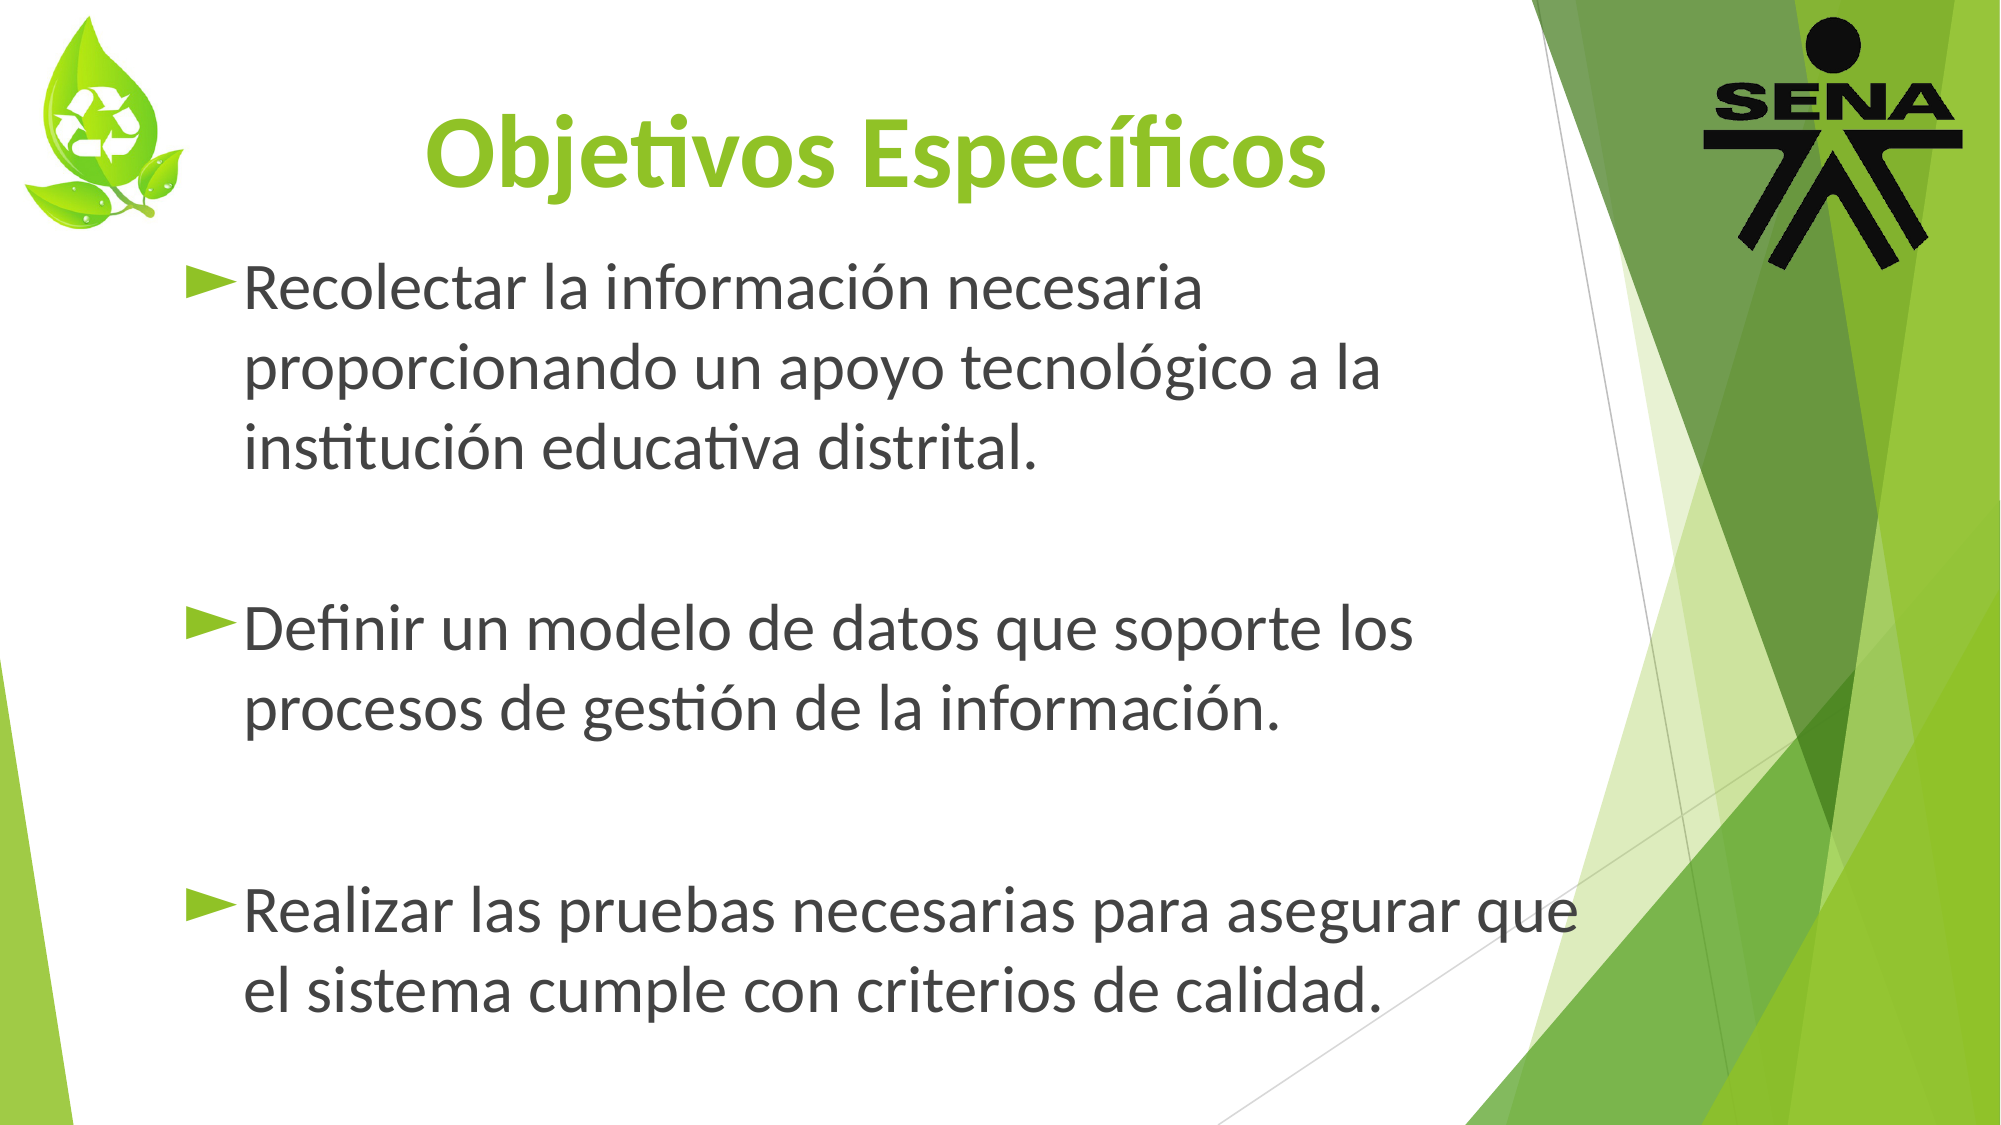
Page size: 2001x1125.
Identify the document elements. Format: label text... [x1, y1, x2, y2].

picture [14, 14, 191, 236]
picture [1664, 0, 1977, 287]
title Objetivos Específicos [196, 75, 1583, 228]
list Recolectar la información necesaria proporcionando un apoyo tecnológico a la institución educativa distrital. Definir un modelo de datos que soporte los procesos de gestión de la información. Realizar las pruebas necesarias para asegurar que el sistema cumple con criterios de calidad. [171, 235, 1637, 1091]
